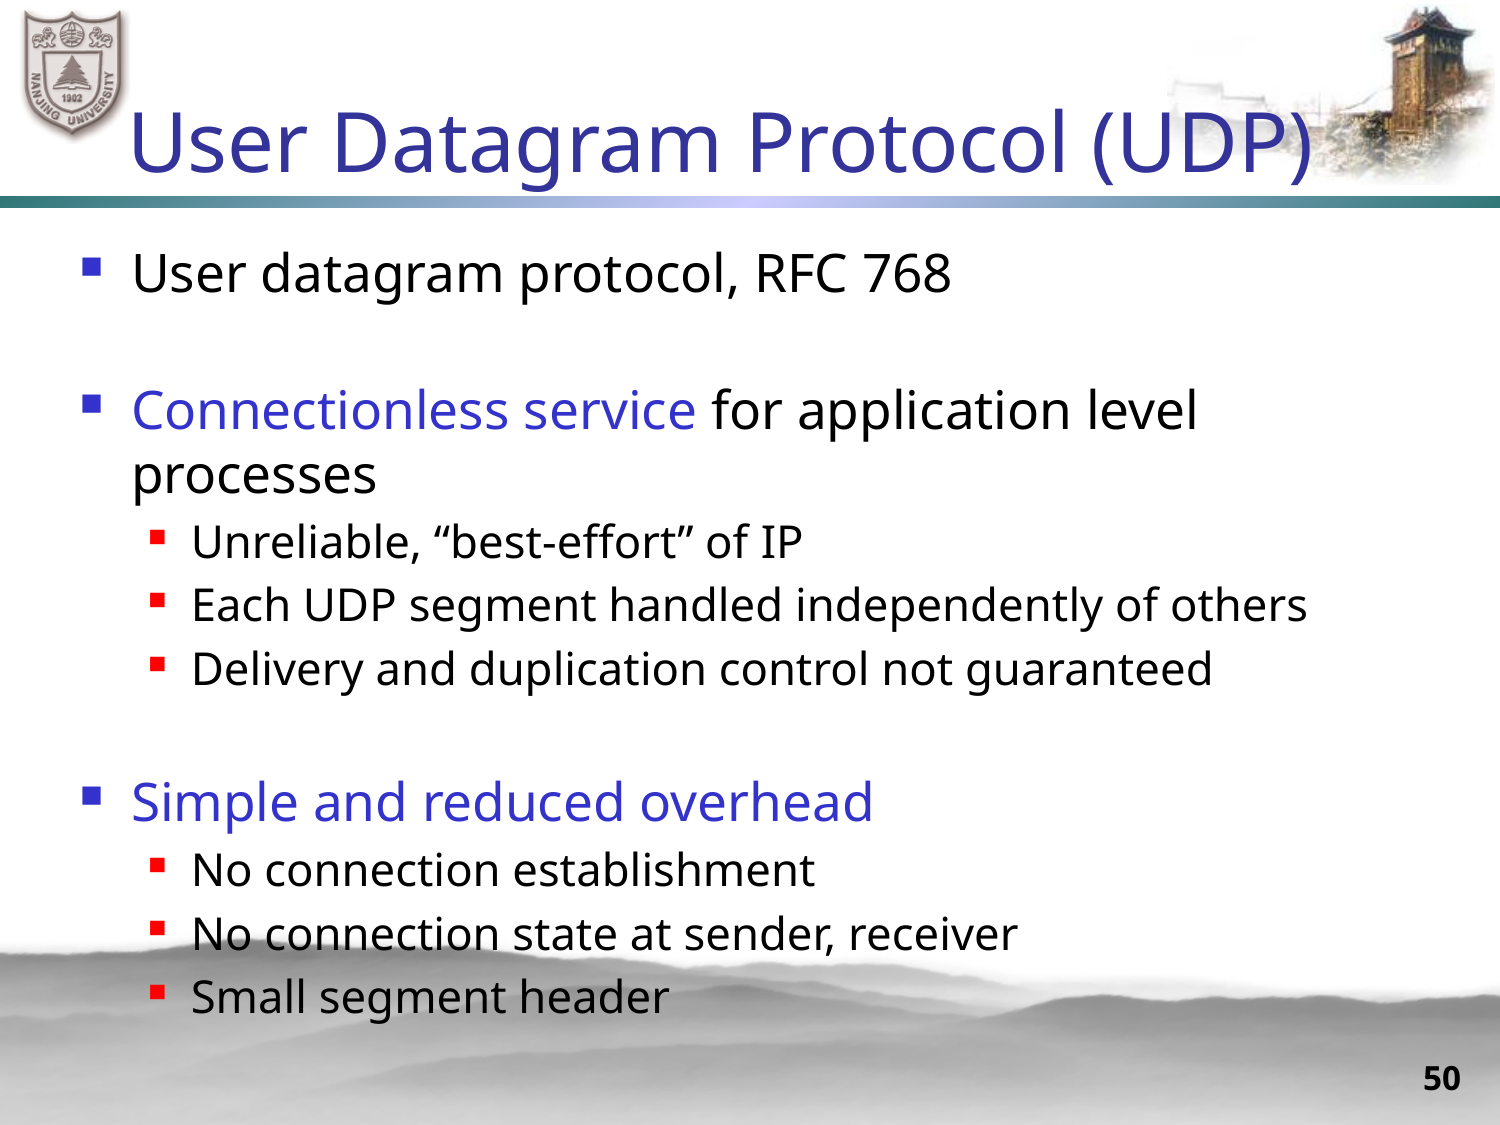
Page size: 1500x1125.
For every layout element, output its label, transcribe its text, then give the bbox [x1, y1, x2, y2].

picture [1167, 4, 1495, 54]
picture [0, 0, 144, 144]
list User datagram protocol, RFC 768 Connectionless service for application level processes Unreliable, “best-effort” of IP Each UDP segment handled independently of others Delivery and duplication control not guaranteed Simple and reduced overhead No connection establishment No connection state at sender, receiver Small segment header [64, 231, 1471, 1036]
picture [0, 928, 1500, 1125]
slide_number 50 [1163, 1034, 1477, 1111]
title User Datagram Protocol (UDP) [111, 54, 1500, 197]
